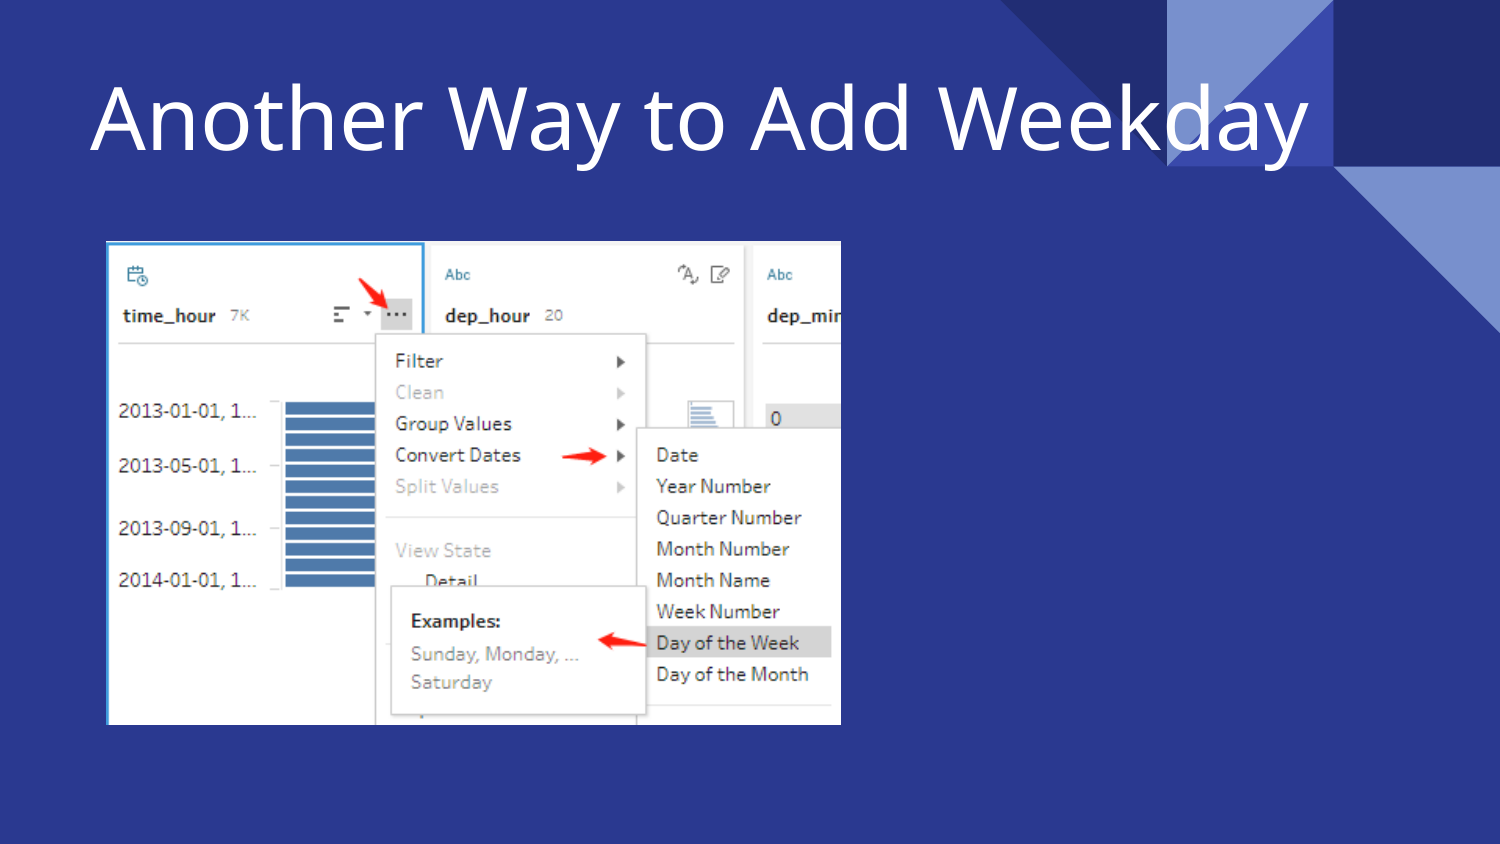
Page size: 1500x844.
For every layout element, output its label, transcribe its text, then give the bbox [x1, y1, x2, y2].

title Another Way to Add Weekday [75, 46, 1425, 185]
picture [105, 241, 841, 725]
